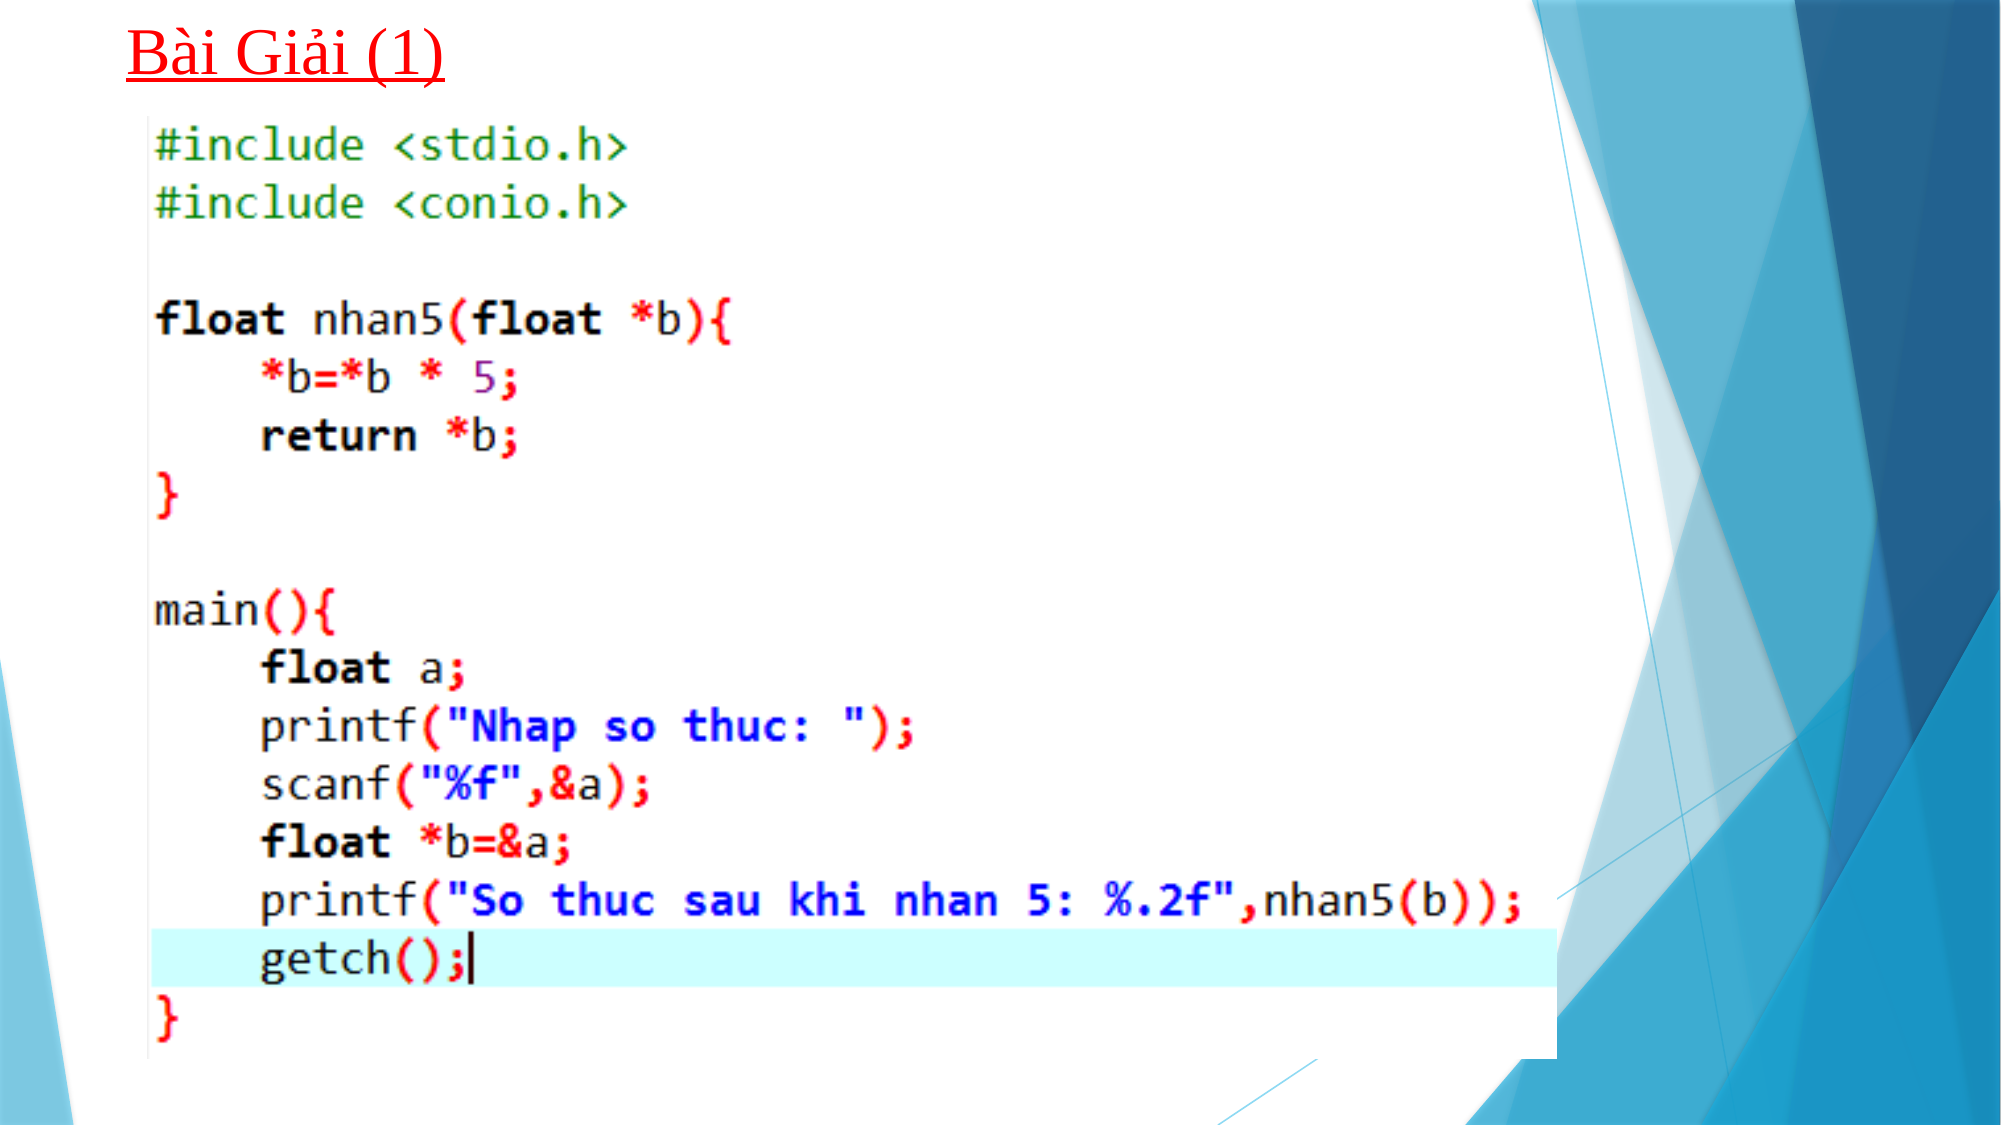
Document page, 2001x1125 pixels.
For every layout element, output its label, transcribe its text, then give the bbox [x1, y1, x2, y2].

title Bài Giải (1) [111, 0, 1522, 103]
picture [146, 115, 1557, 1059]
